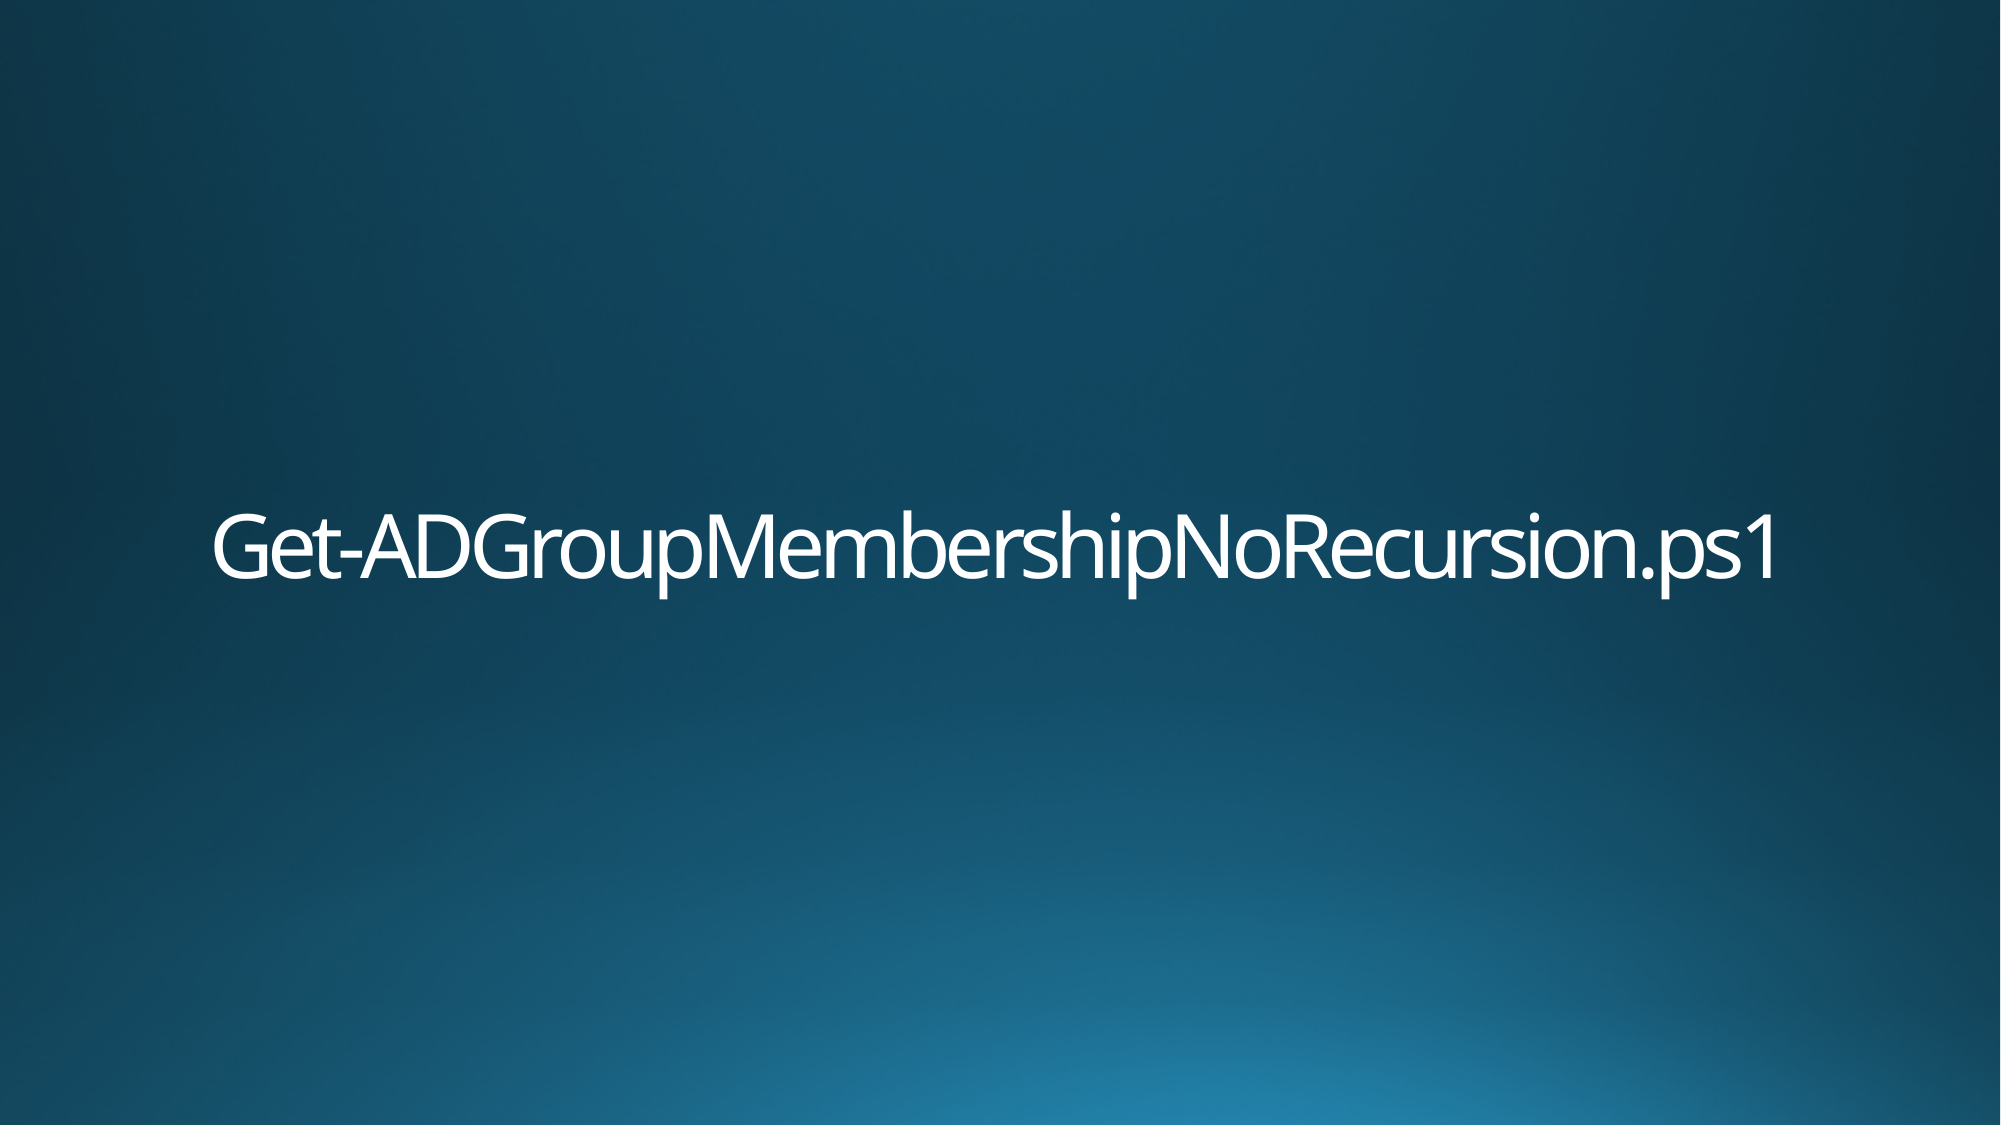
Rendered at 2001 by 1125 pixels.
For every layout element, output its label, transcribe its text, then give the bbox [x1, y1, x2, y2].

title Get-ADGroupMembershipNoRecursion.ps1 [192, 494, 1808, 631]
picture [0, 0, 2001, 1125]
